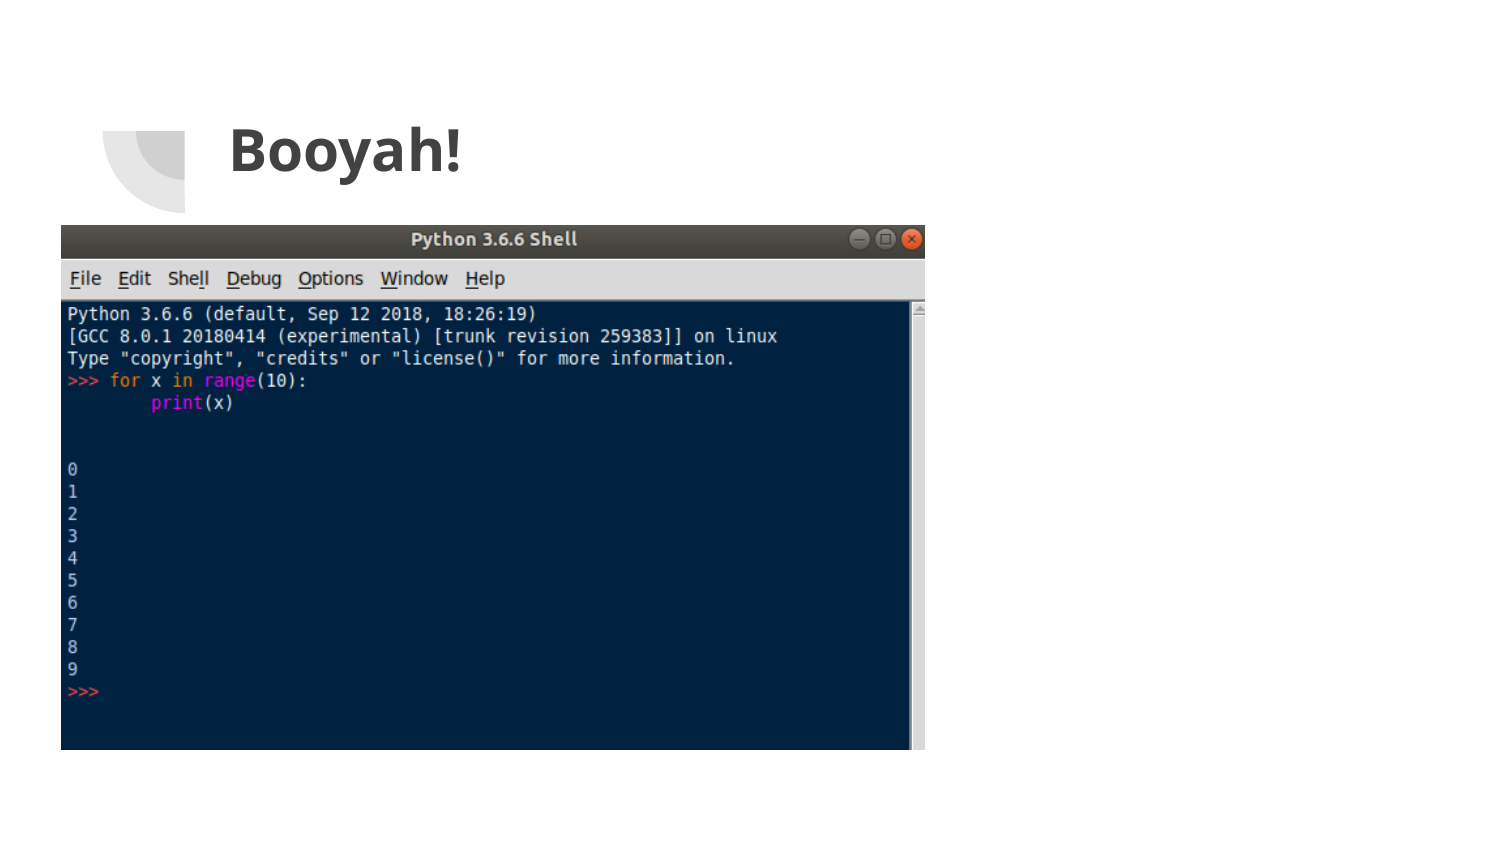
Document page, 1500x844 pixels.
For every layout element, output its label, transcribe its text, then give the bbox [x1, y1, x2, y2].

text_box [32, 188, 1449, 799]
text_box Booyah! [213, 98, 1368, 188]
picture [61, 224, 926, 750]
